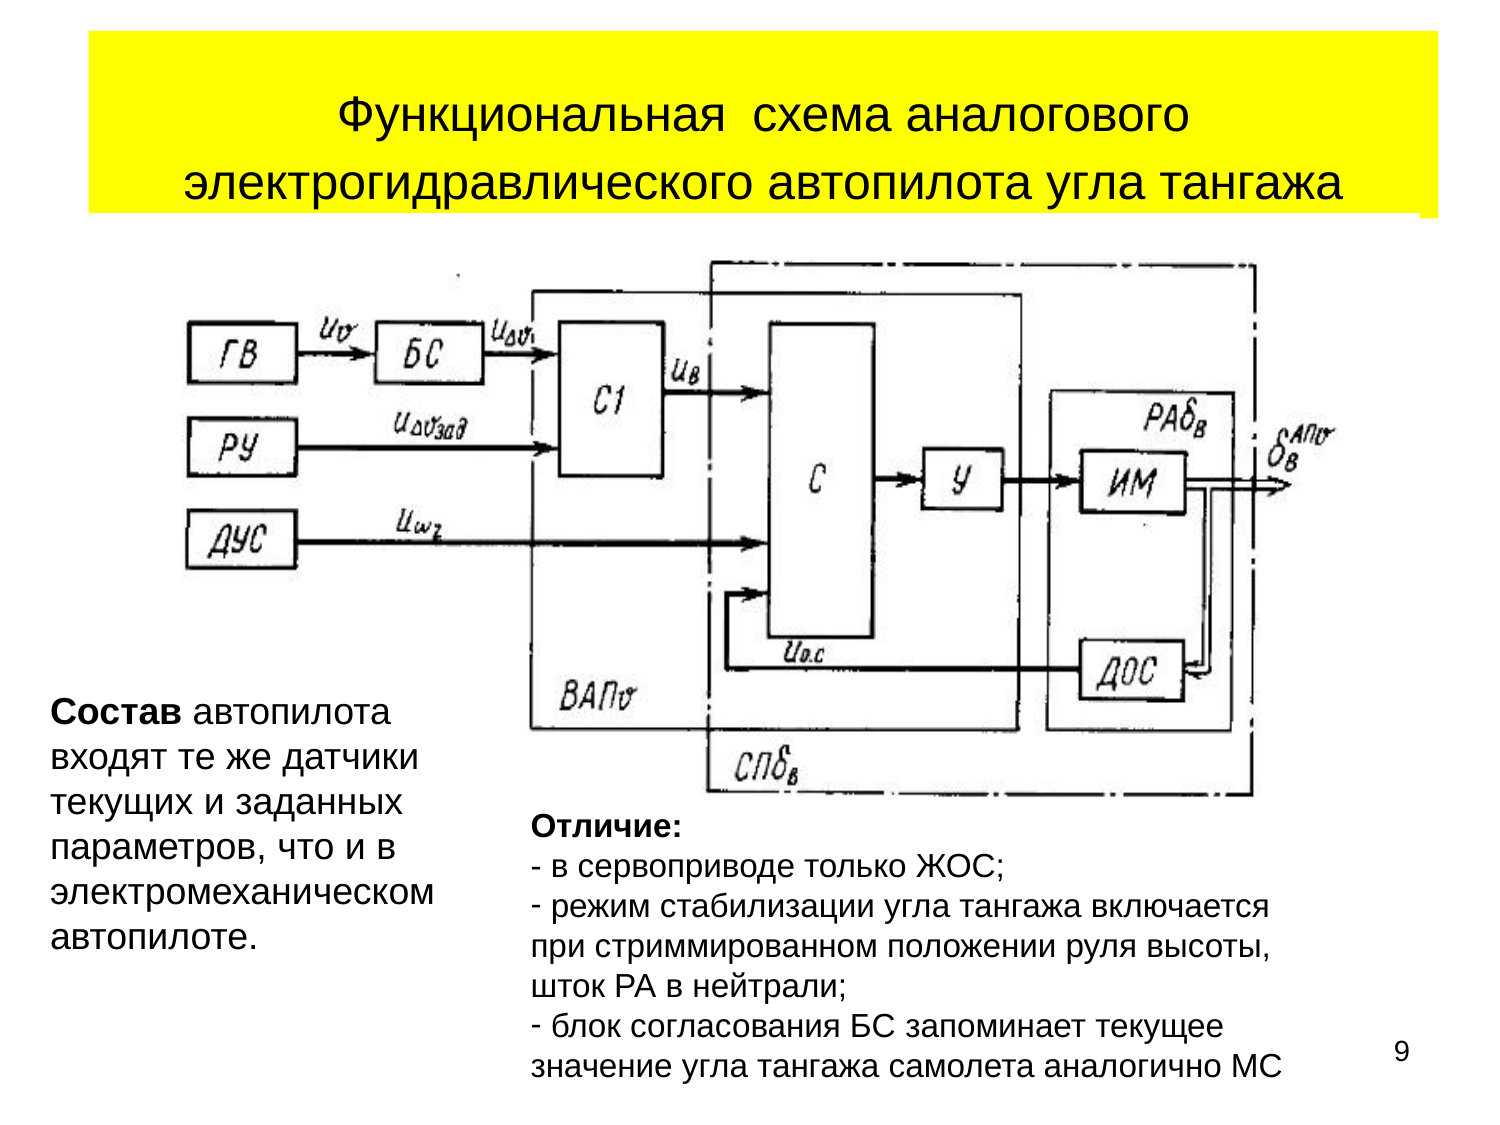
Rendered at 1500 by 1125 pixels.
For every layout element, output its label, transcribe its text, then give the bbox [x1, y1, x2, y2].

title Функциональная схема аналогового электрогидравлического автопилота угла тангажа [88, 30, 1439, 219]
text_box Отличие: - в сервоприводе только ЖОС; режим стабилизации угла тангажа включается при стриммированном положении руля высоты, шток РА в нейтрали; блок согласования БС запоминает текущее значение угла тангажа самолета аналогично МС [515, 832, 1336, 1125]
text_box Состав автопилота входят те же датчики текущих и заданных параметров, что и в электромеханическом автопилоте. [35, 679, 515, 968]
picture [89, 212, 1420, 824]
slide_number ‹#› [1336, 1024, 1425, 1103]
